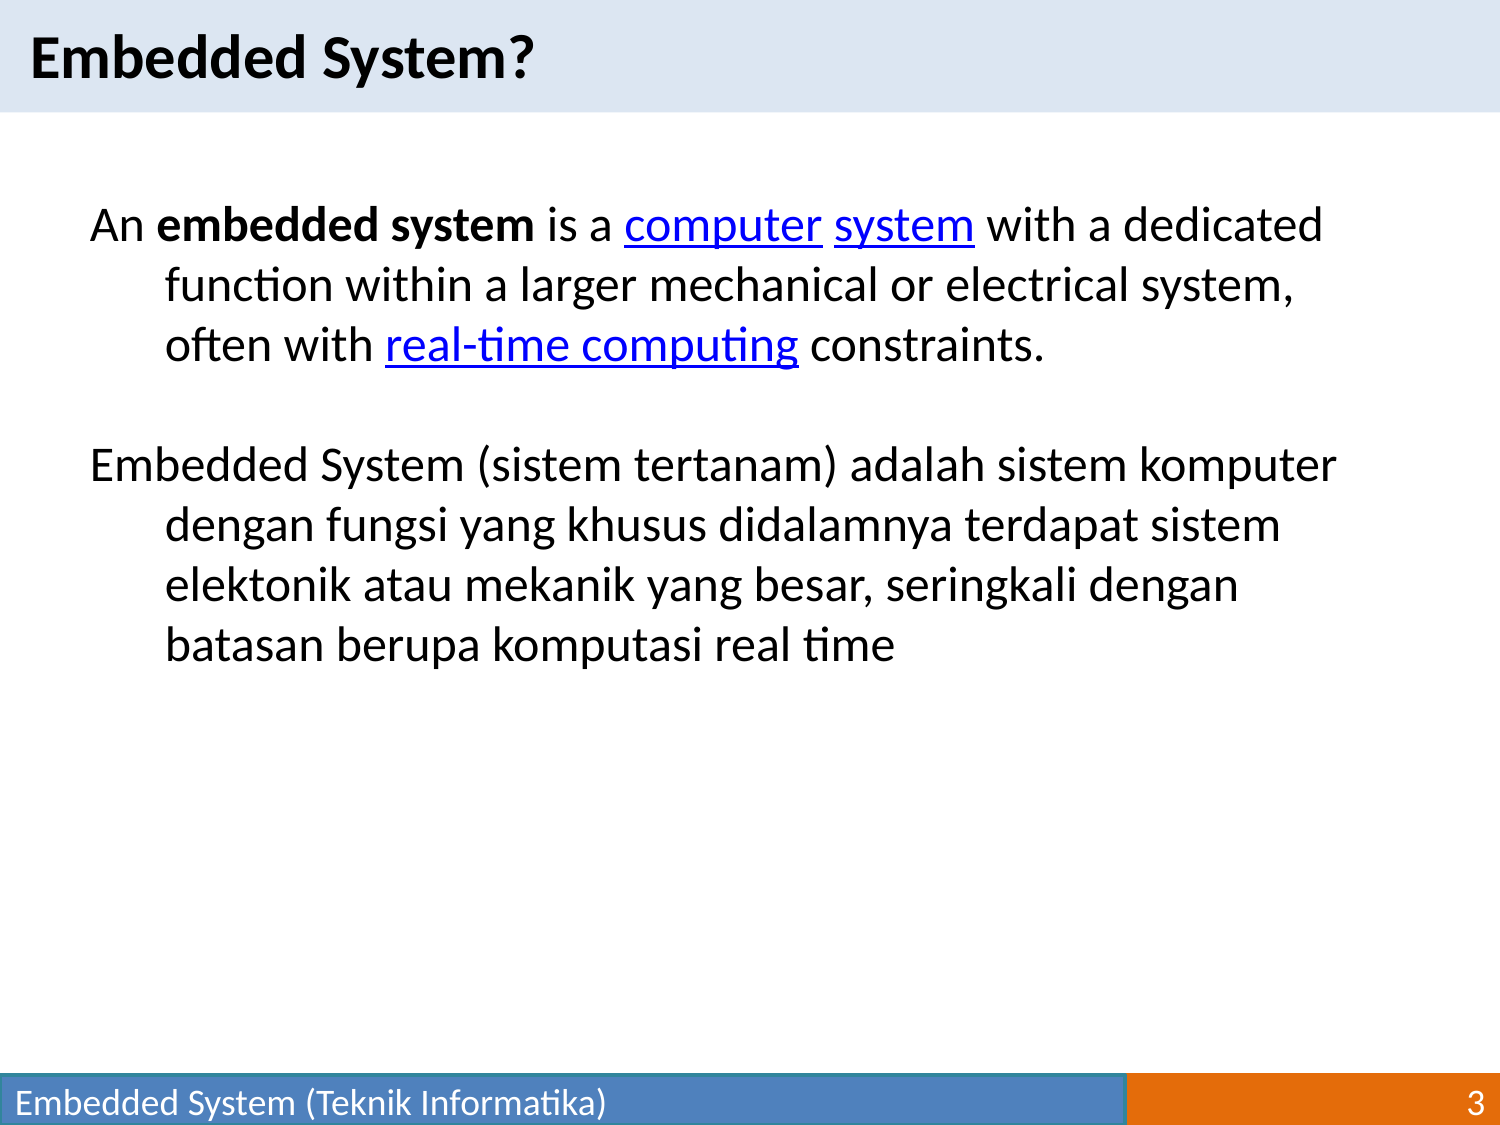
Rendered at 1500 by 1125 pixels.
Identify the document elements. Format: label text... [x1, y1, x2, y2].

text_box Embedded System? [15, 9, 552, 99]
text_box Embedded System (Teknik Informatika) [0, 1073, 1127, 1125]
text_box [0, 0, 1500, 115]
text_box An embedded system is a computer system with a dedicated function within a larger mechanical or electrical system, often with real-time computing constraints. Embedded System (sistem tertanam) adalah sistem komputer dengan fungsi yang khusus didalamnya terdapat sistem elektonik atau mekanik yang besar, seringkali dengan batasan berupa komputasi real time [74, 183, 1425, 679]
text_box 3 [1127, 1073, 1500, 1125]
